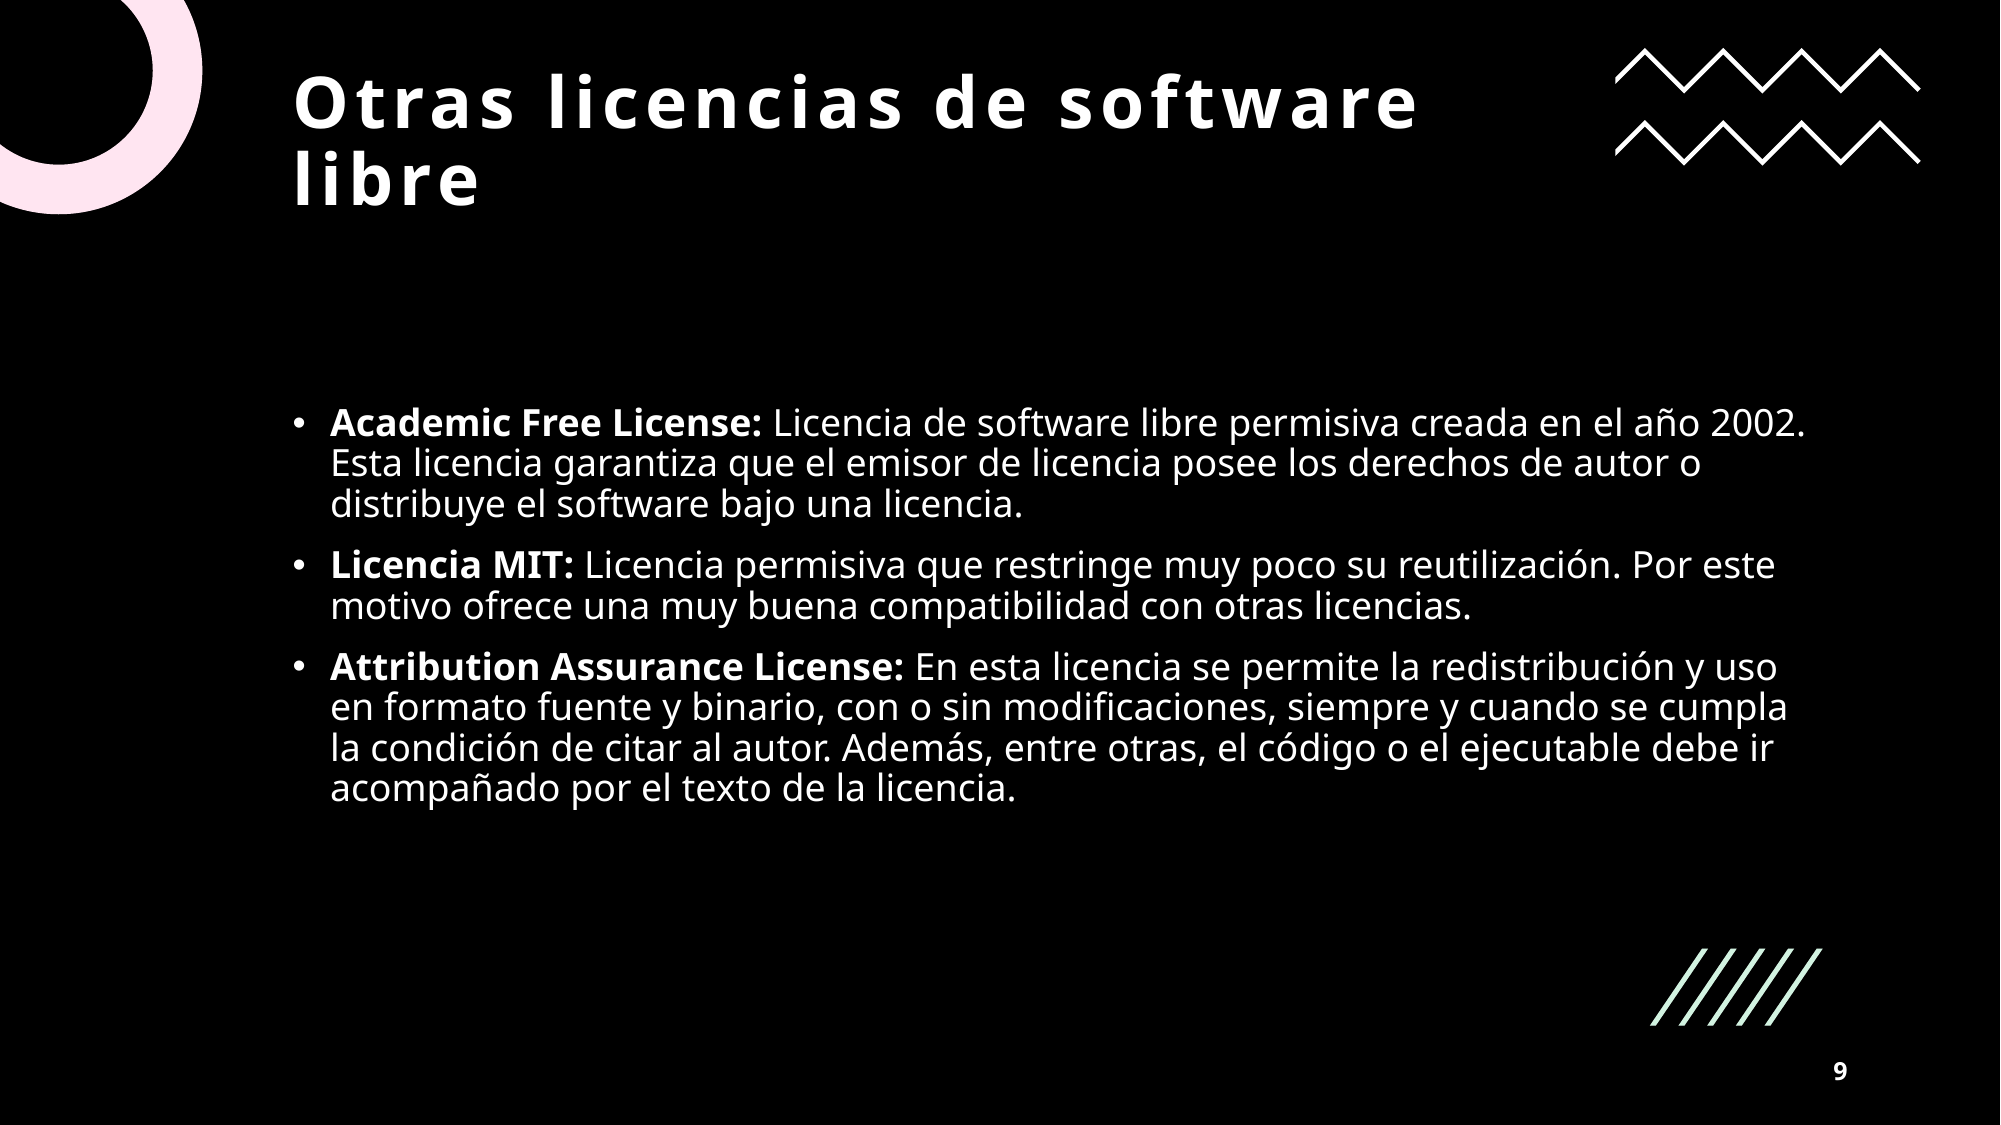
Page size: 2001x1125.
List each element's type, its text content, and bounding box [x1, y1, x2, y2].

list Academic Free License: Licencia de software libre permisiva creada en el año 2002. Esta licencia garantiza que el emisor de licencia posee los derechos de autor o distribuye el software bajo una licencia. Licencia MIT: Licencia permisiva que restringe muy poco su reutilización. Por este motivo ofrece una muy buena compatibilidad con otras licencias. Attribution Assurance License: En esta licencia se permite la redistribución y uso en formato fuente y binario, con o sin modificaciones, siempre y cuando se cumpla la condición de citar al autor. Además, entre otras, el código o el ejecutable debe ir acompañado por el texto de la licencia. [277, 396, 1834, 938]
title Otras licencias de software libre [277, 58, 1543, 231]
slide_number 9 [1412, 1042, 1863, 1103]
